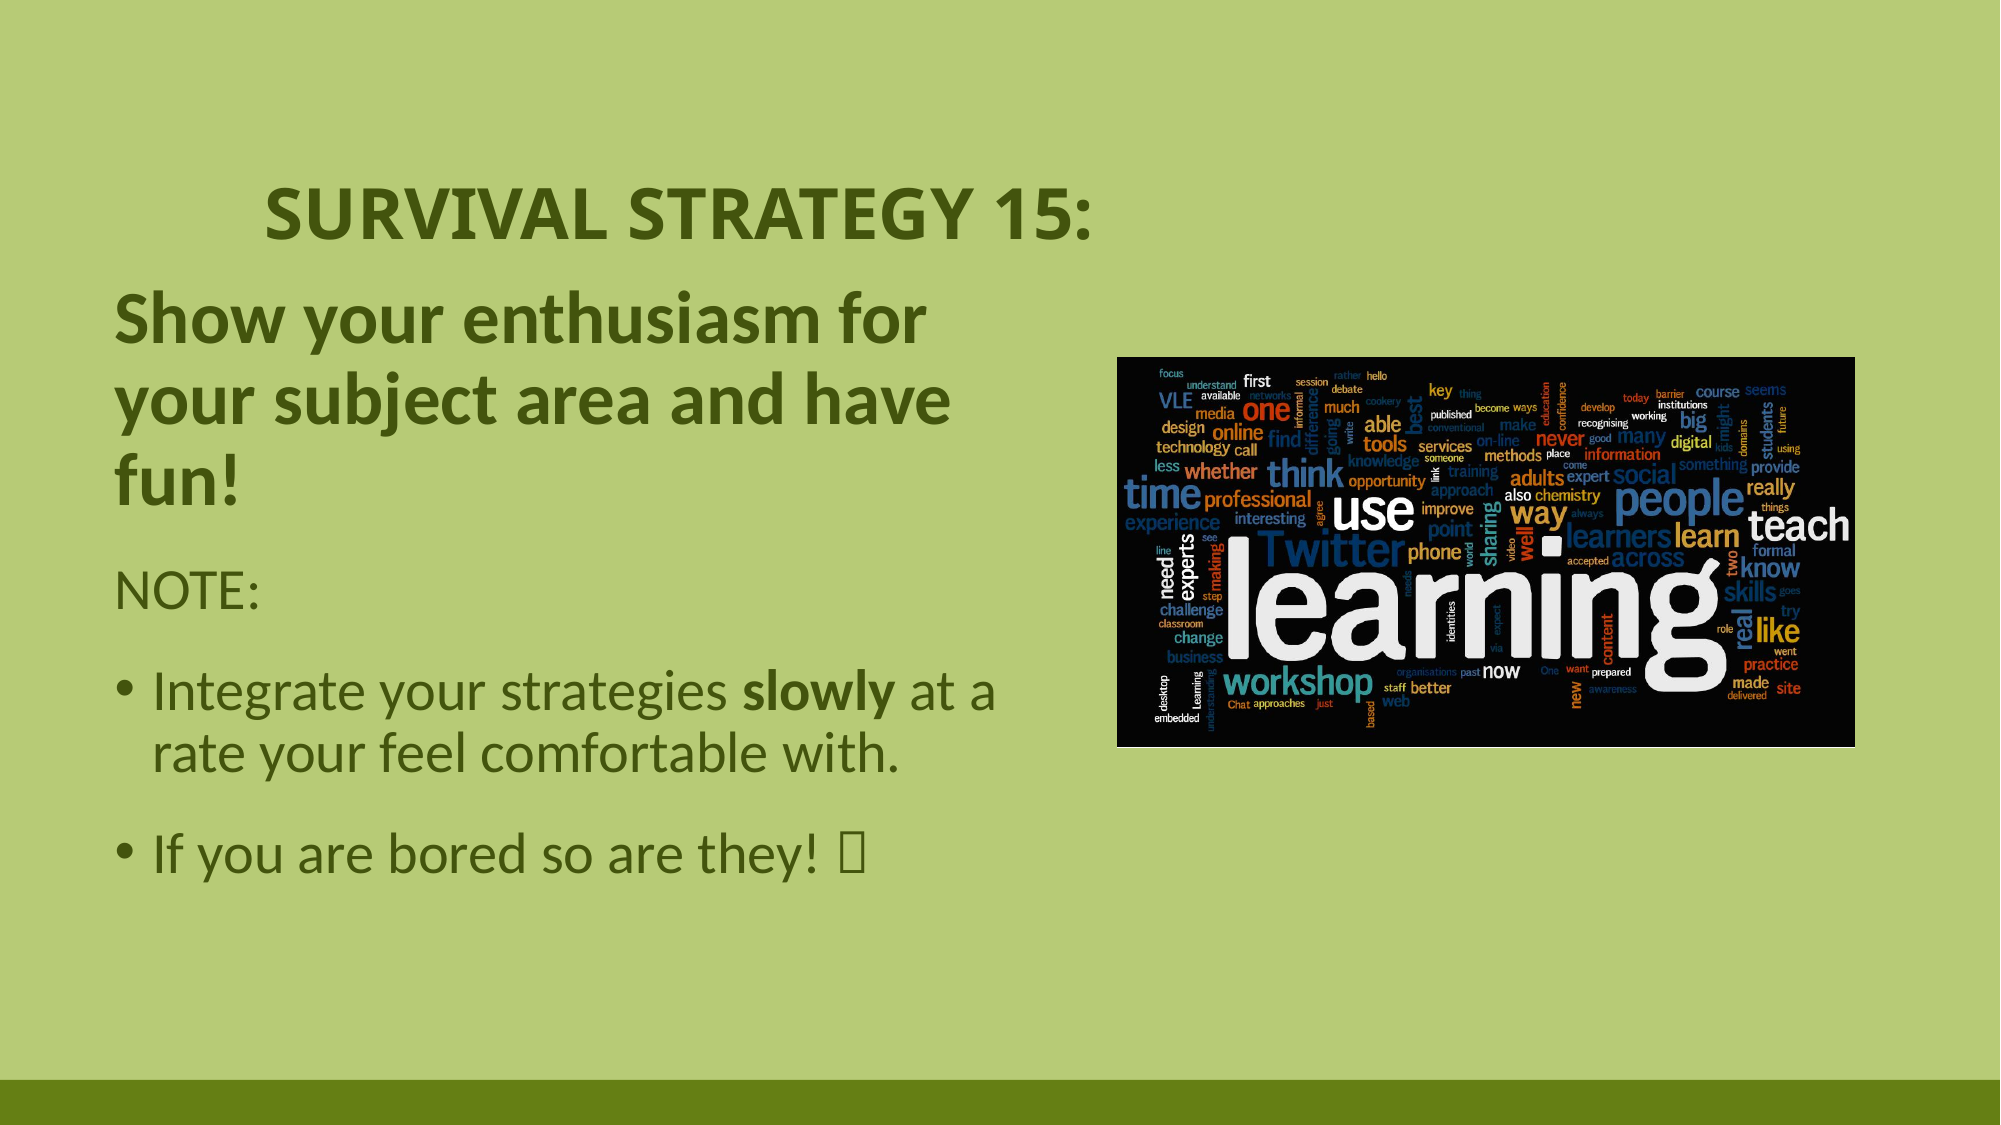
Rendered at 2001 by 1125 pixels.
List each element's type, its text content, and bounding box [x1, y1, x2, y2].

title Survival Strategy 15: [249, 75, 1750, 263]
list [1117, 357, 1855, 748]
list Show your enthusiasm for your subject area and have fun! NOTE: Integrate your strategies slowly at a rate your feel comfortable with. If you are bored so are they!  [92, 271, 1093, 1014]
